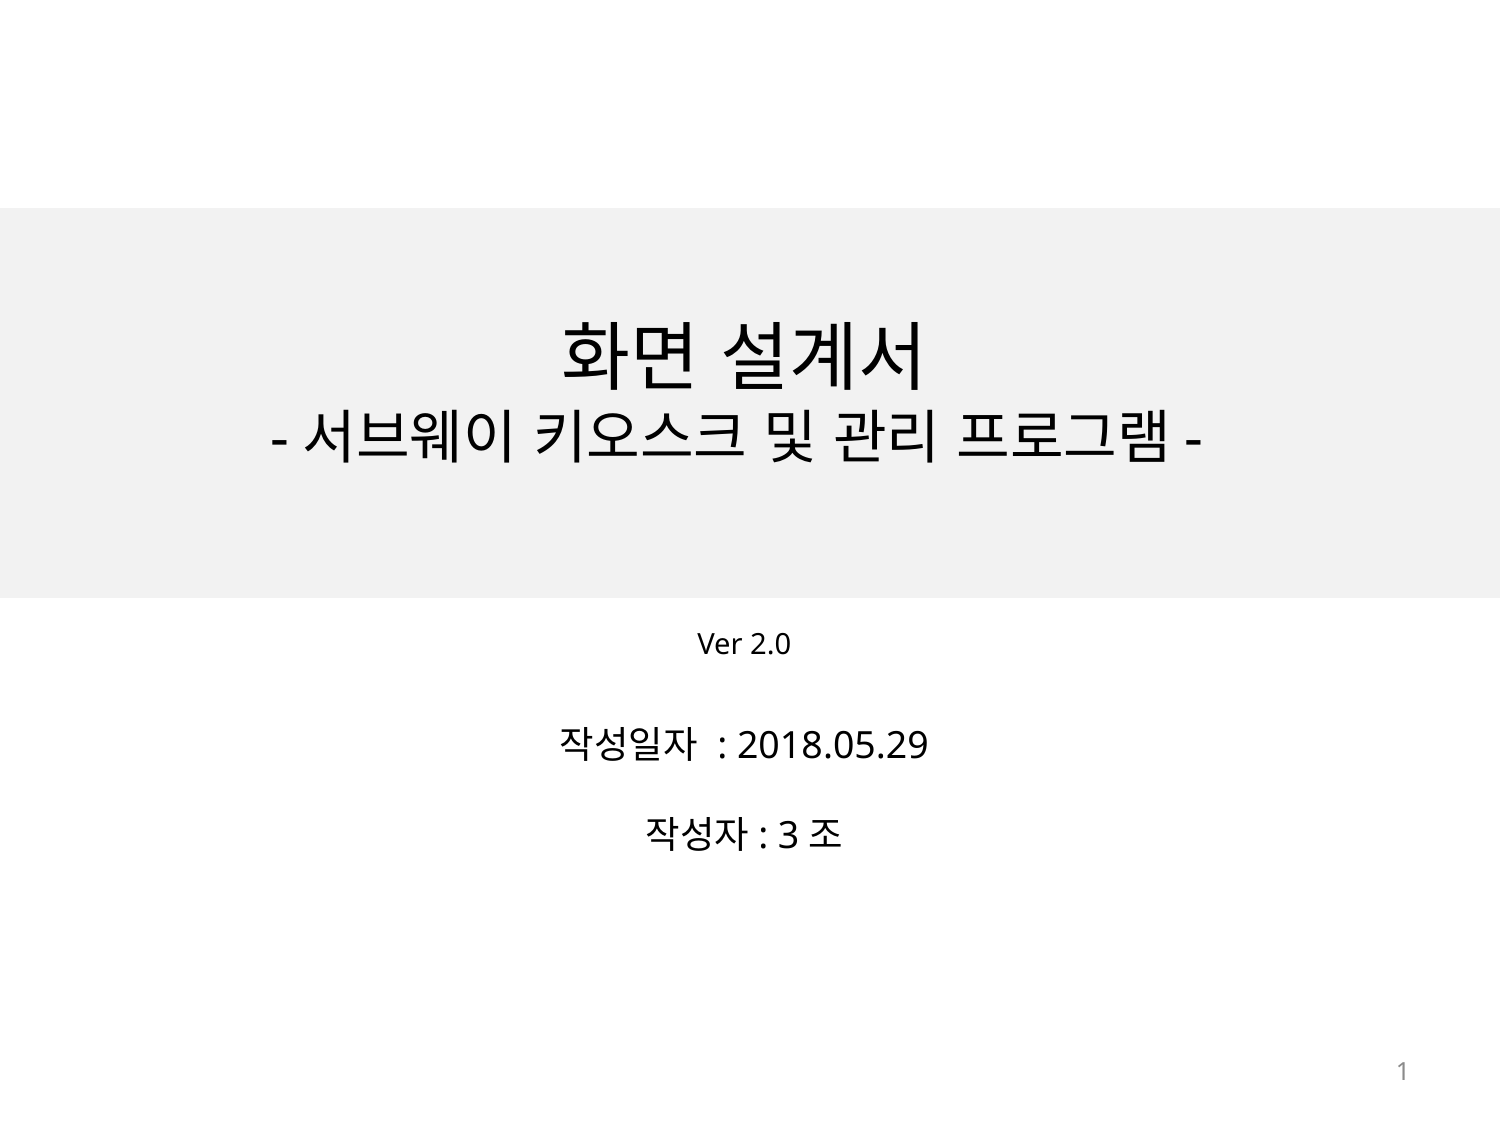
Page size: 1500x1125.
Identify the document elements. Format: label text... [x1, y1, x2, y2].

text_box 작성일자 : 2018.05.29 작성자: 3조 [490, 668, 999, 864]
text_box Ver 2.0 [661, 618, 828, 668]
text_box 화면 설계서 -서브웨이 키오스크 및 관리 프로그램- [165, 302, 1324, 478]
text_box [0, 206, 1500, 600]
slide_number 1 [1074, 1042, 1425, 1103]
